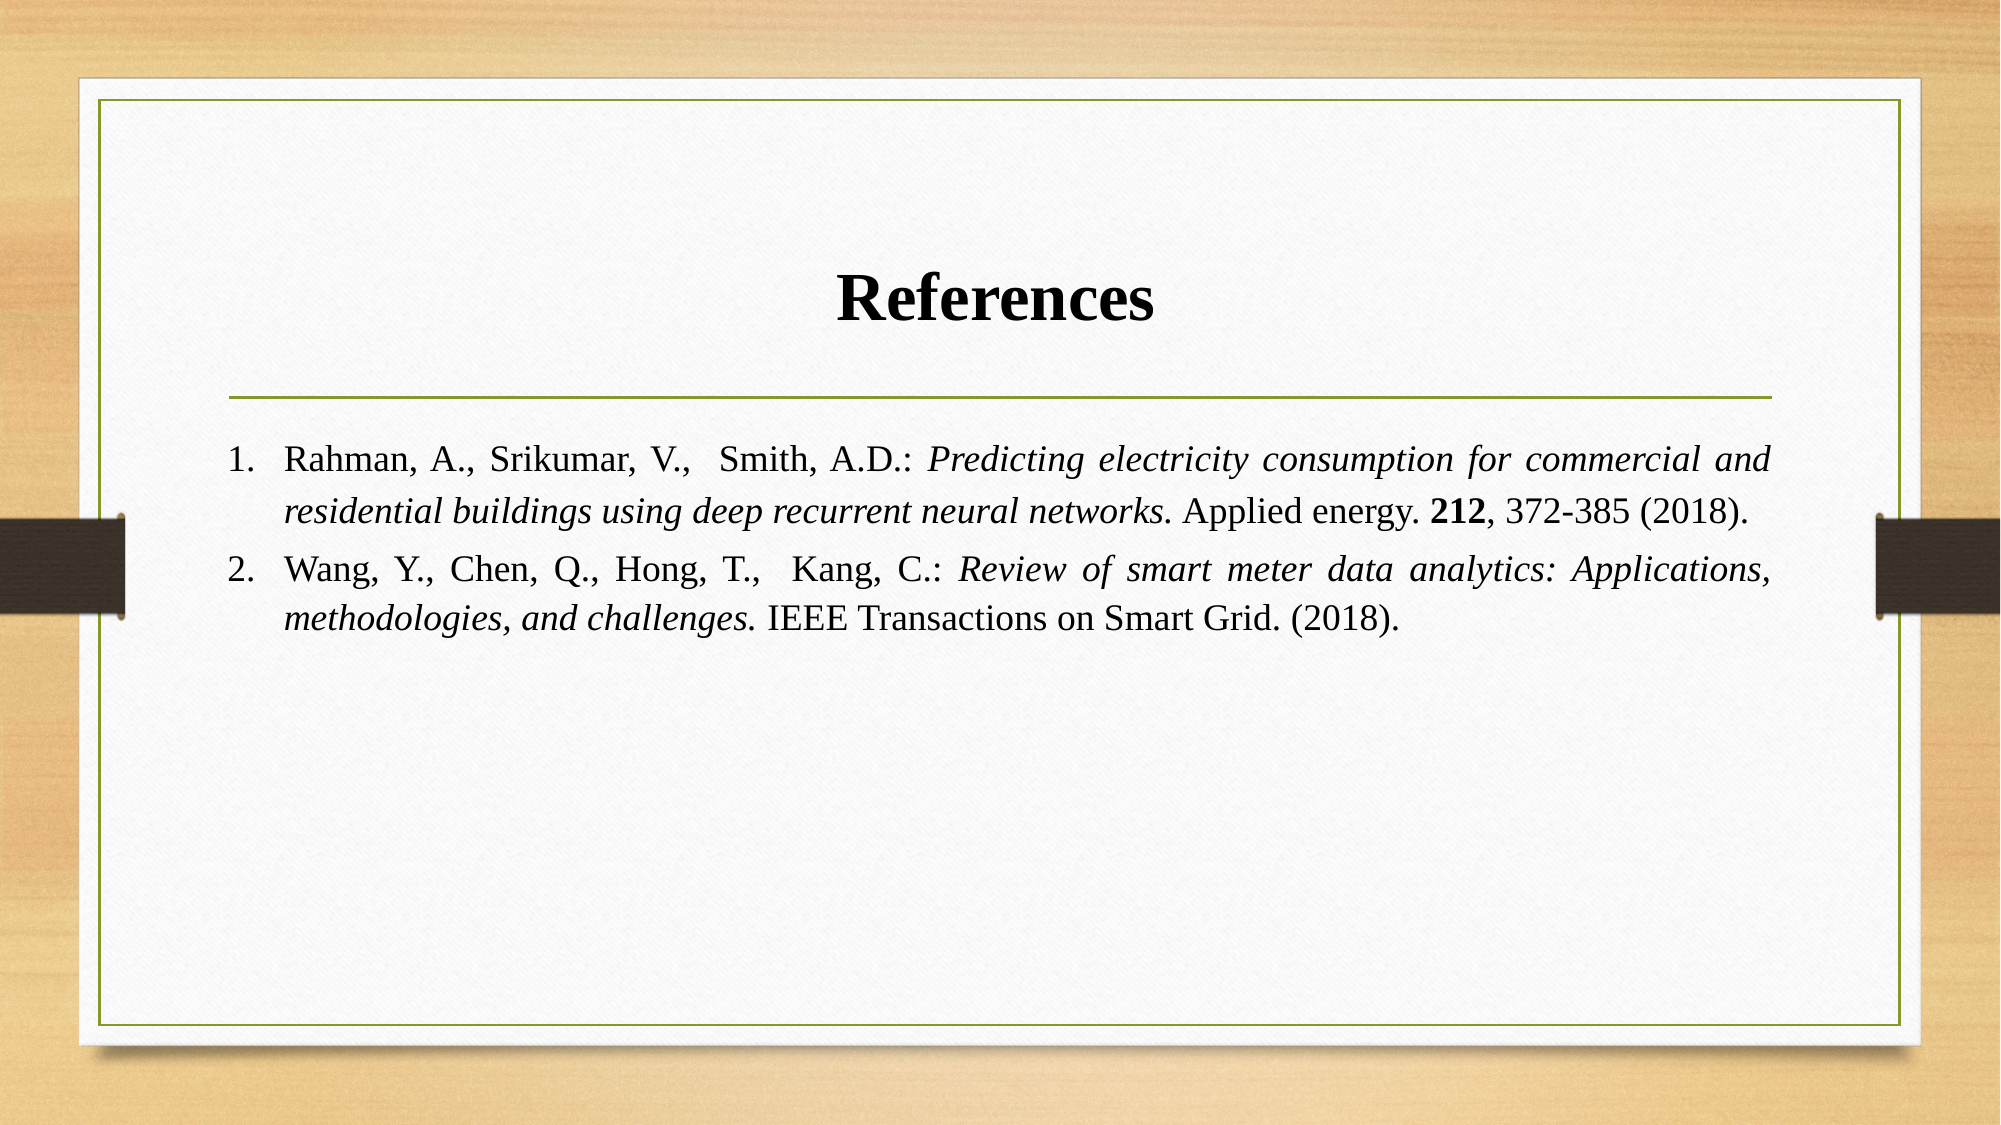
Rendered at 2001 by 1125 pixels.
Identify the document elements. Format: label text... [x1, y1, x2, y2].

picture [0, 0, 2001, 1125]
title References [212, 161, 1788, 375]
list Rahman, A., Srikumar, V., Smith, A.D.: Predicting electricity consumption for commercial and residential buildings using deep recurrent neural networks. Applied energy. 212, 372-385 (2018). Wang, Y., Chen, Q., Hong, T., Kang, C.: Review of smart meter data analytics: Applications, methodologies, and challenges. IEEE Transactions on Smart Grid. (2018). [212, 419, 1788, 964]
